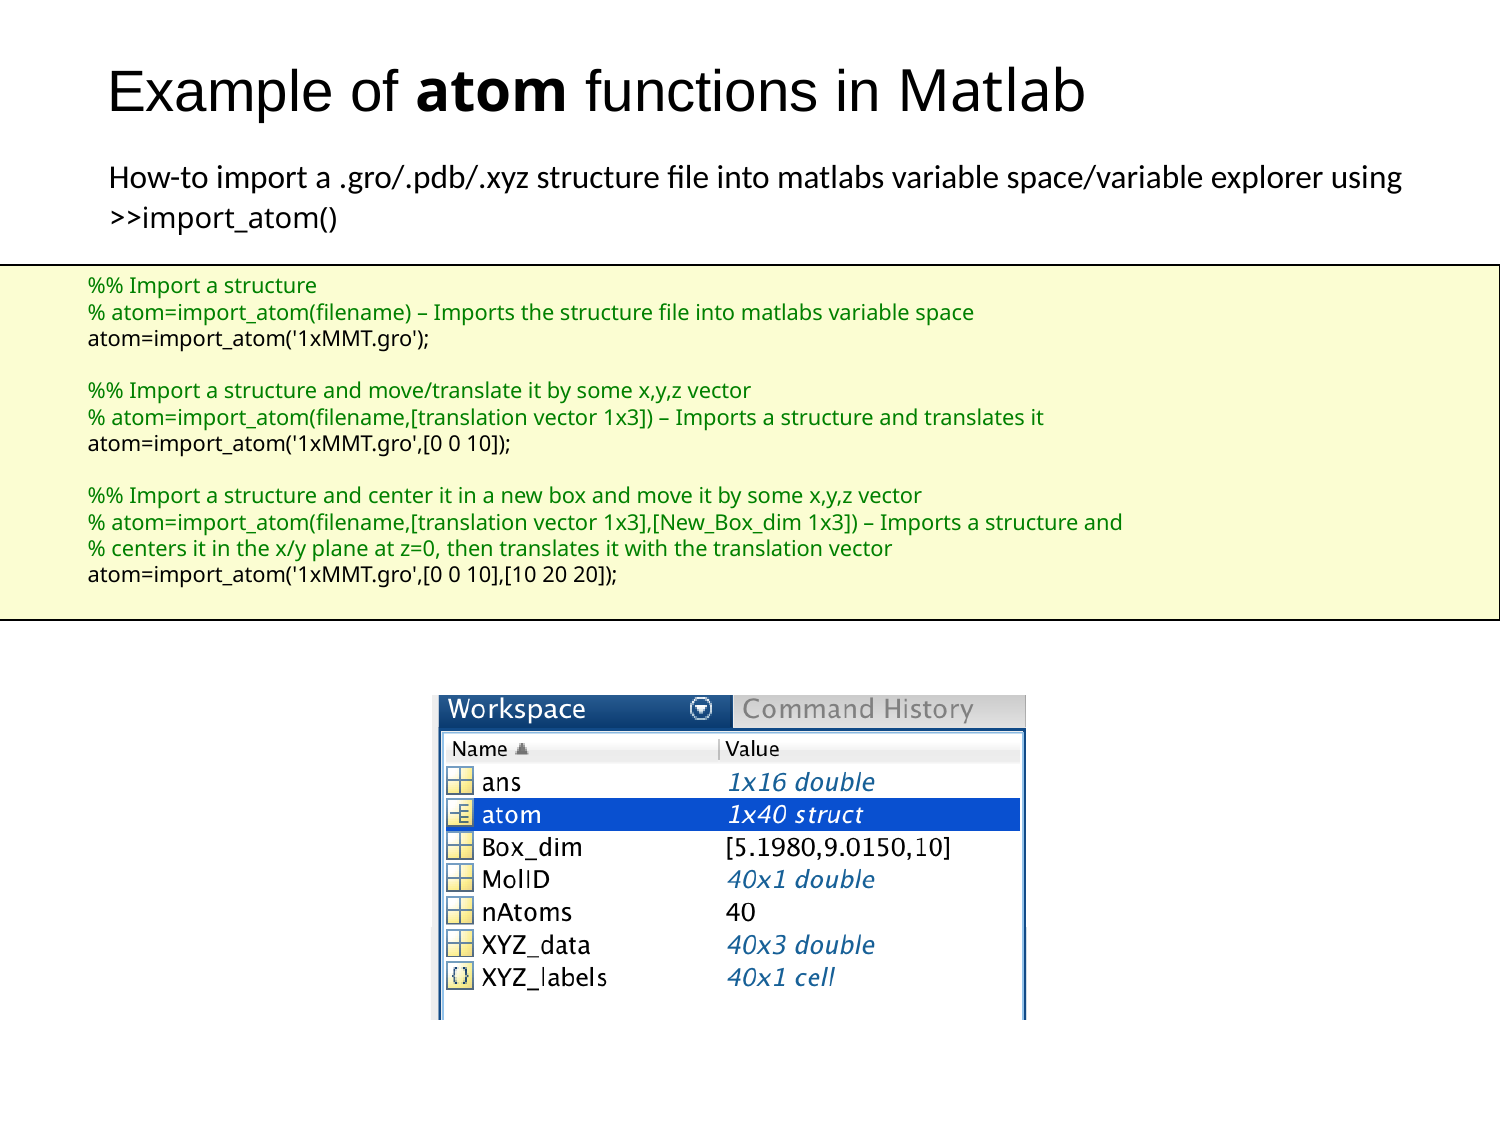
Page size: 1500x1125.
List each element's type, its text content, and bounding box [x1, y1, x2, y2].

text_box How-to import a .gro/.pdb/.xyz structure file into matlabs variable space/variable explorer using >>import_atom() [94, 148, 1500, 243]
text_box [430, 694, 1028, 1020]
title Example of atom functions in Matlab [92, 42, 1468, 135]
text_box %% Import a structure % atom=import_atom(filename) – Imports the structure file into matlabs variable space atom=import_atom('1xMMT.gro'); %% Import a structure and move/translate it by some x,y,z vector % atom=import_atom(filename,[translation vector 1x3]) – Imports a structure and translates it atom=import_atom('1xMMT.gro',[0 0 10]); %% Import a structure and center it in a new box and move it by some x,y,z vector % atom=import_atom(filename,[translation vector 1x3],[New_Box_dim 1x3]) – Imports a structure and % centers it in the x/y plane at z=0, then translates it with the translation vector atom=import_atom('1xMMT.gro',[0 0 10],[10 20 20]); [0, 263, 1500, 622]
